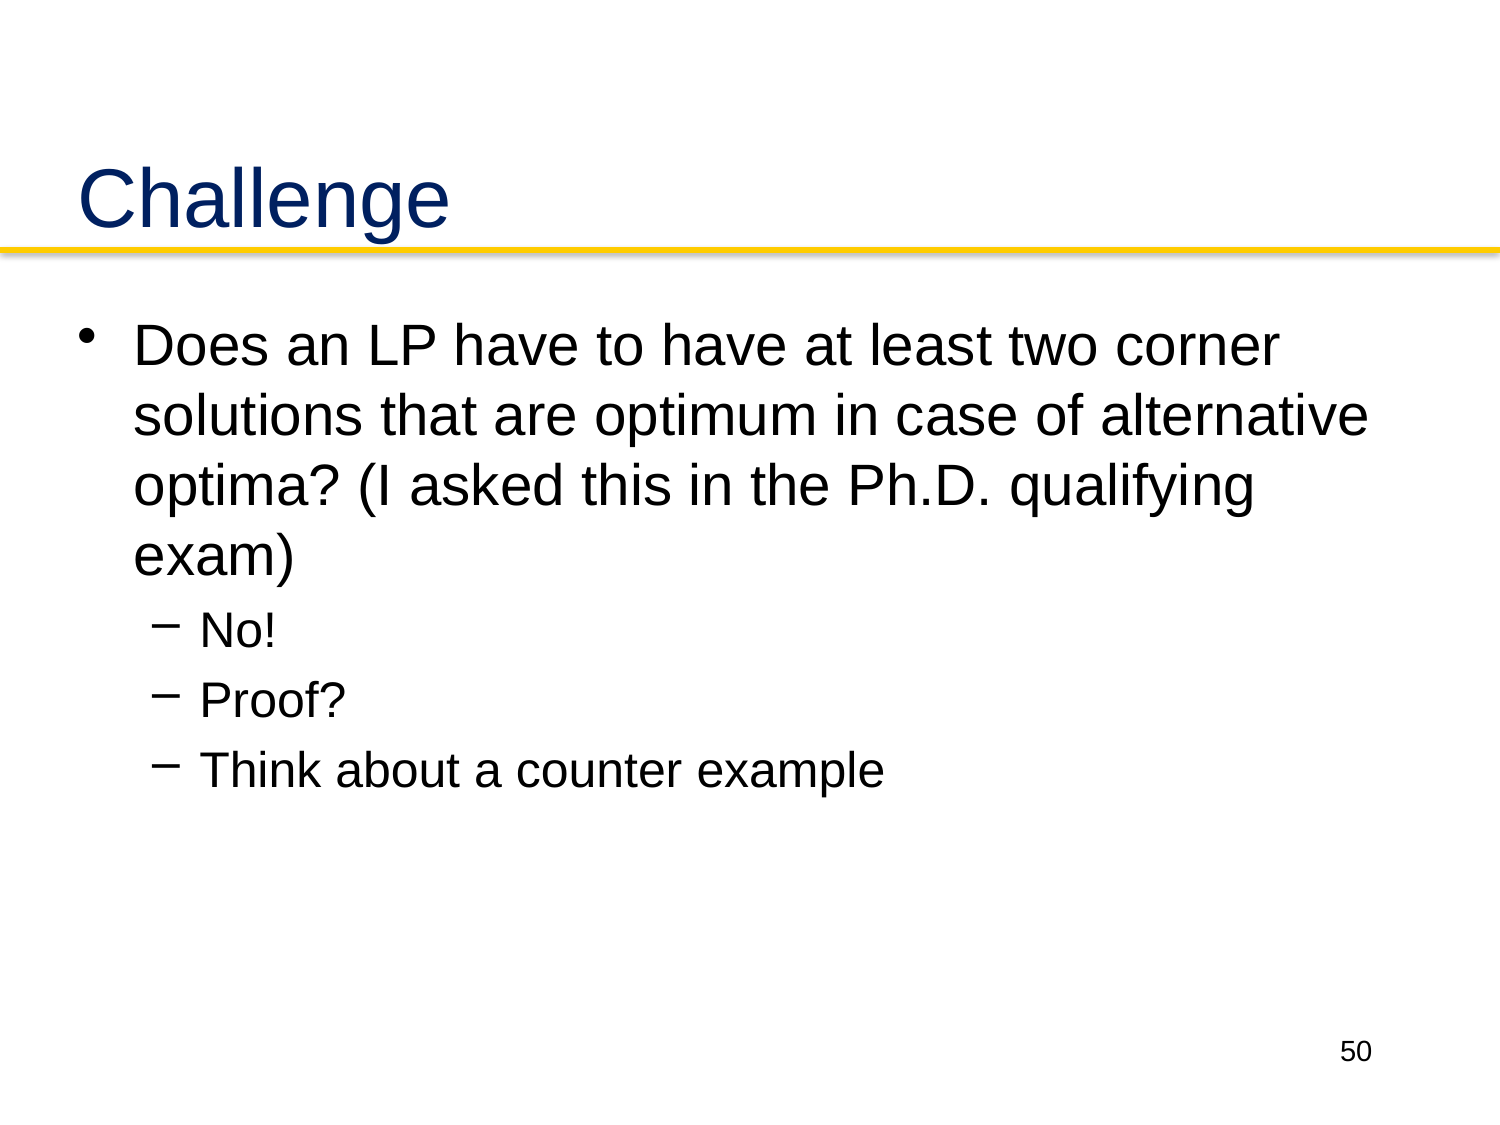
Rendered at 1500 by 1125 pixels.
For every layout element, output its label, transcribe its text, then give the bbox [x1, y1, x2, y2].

slide_number 50 [1074, 1024, 1388, 1101]
list Does an LP have to have at least two corner solutions that are optimum in case of alternative optima? (I asked this in the Ph.D. qualifying exam) No! Proof? Think about a counter example [62, 299, 1438, 1001]
title Challenge [62, 99, 1438, 288]
